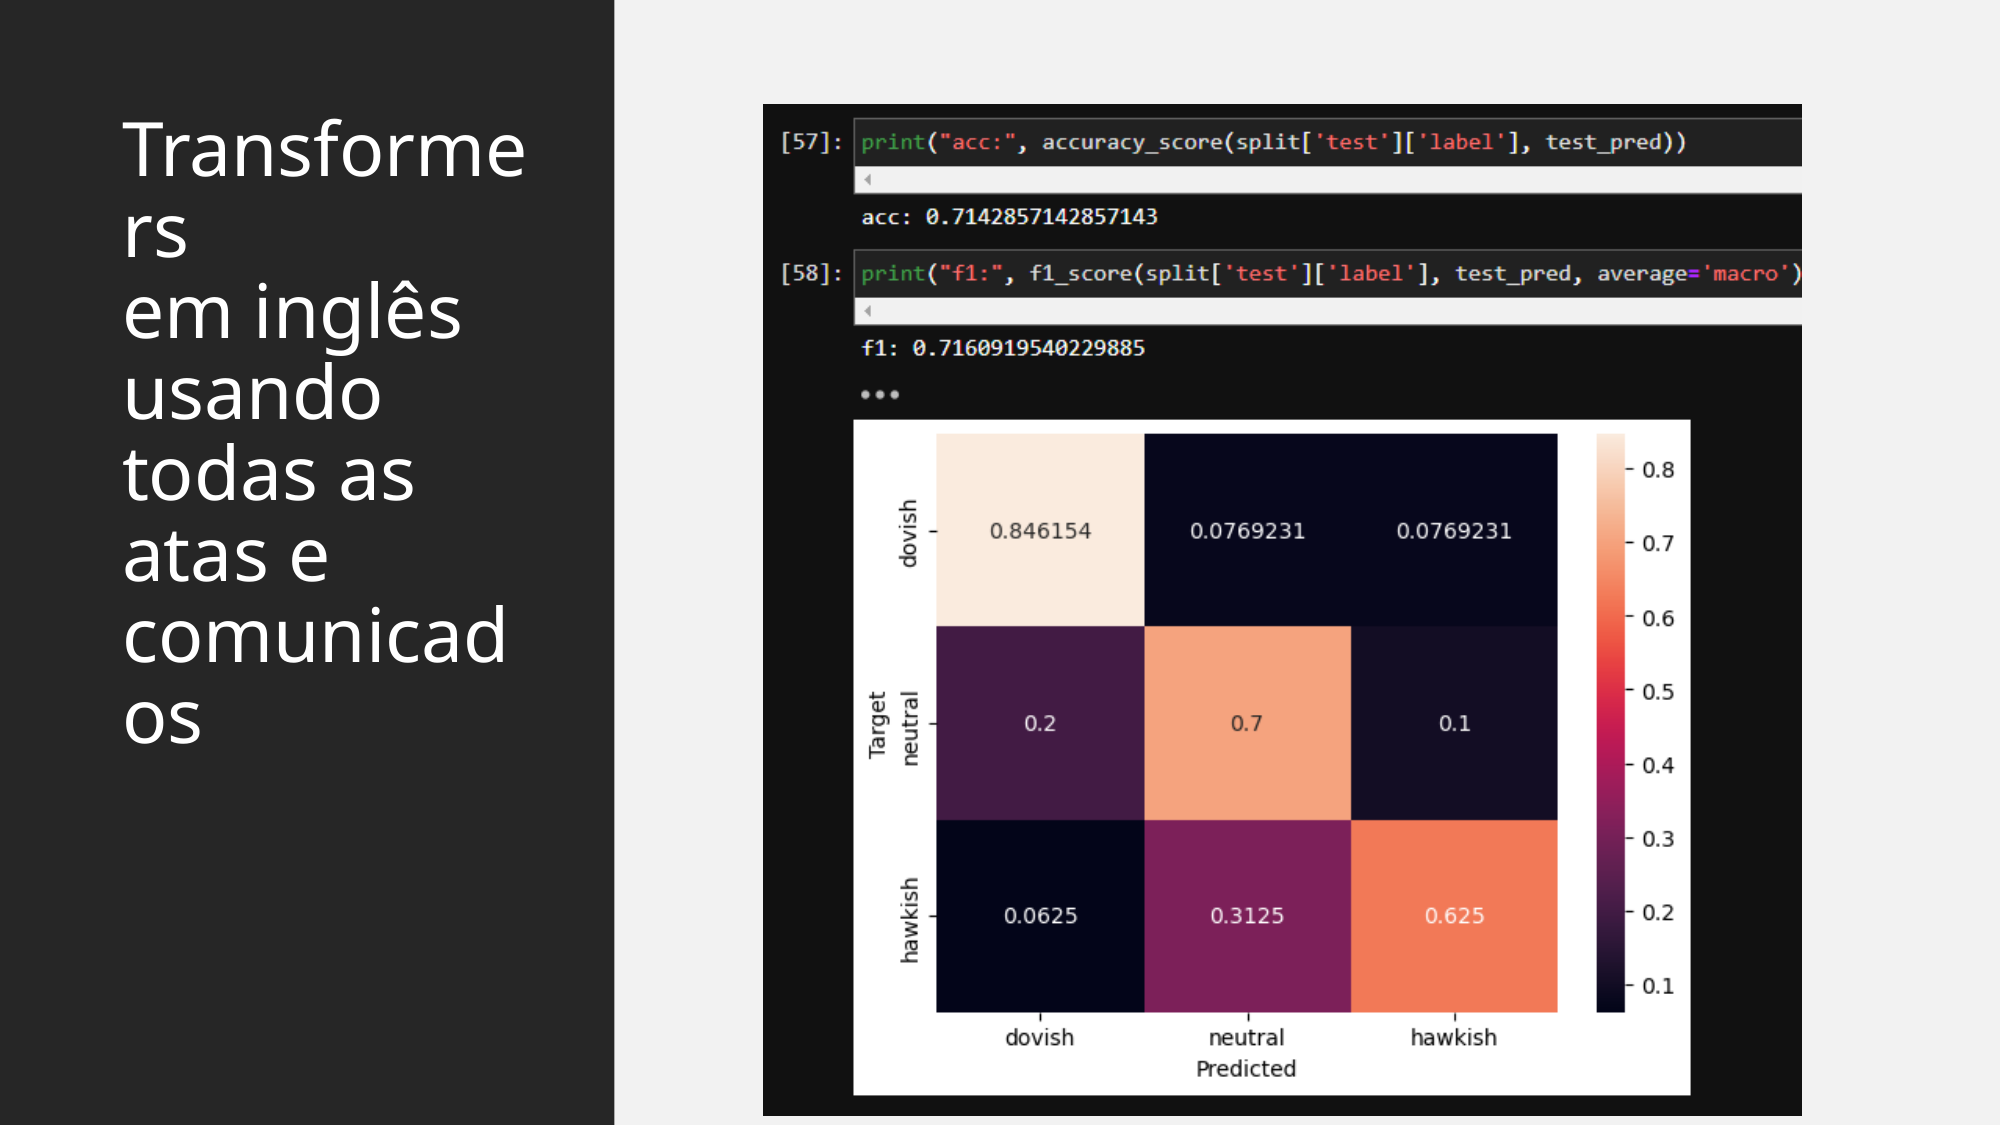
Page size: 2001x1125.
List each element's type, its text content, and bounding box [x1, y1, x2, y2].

title Transformers em inglês usando todas as atas e comunicados [107, 104, 550, 1020]
text_box [0, 0, 615, 1125]
picture [763, 104, 1802, 1116]
text_box [615, 0, 2000, 1125]
